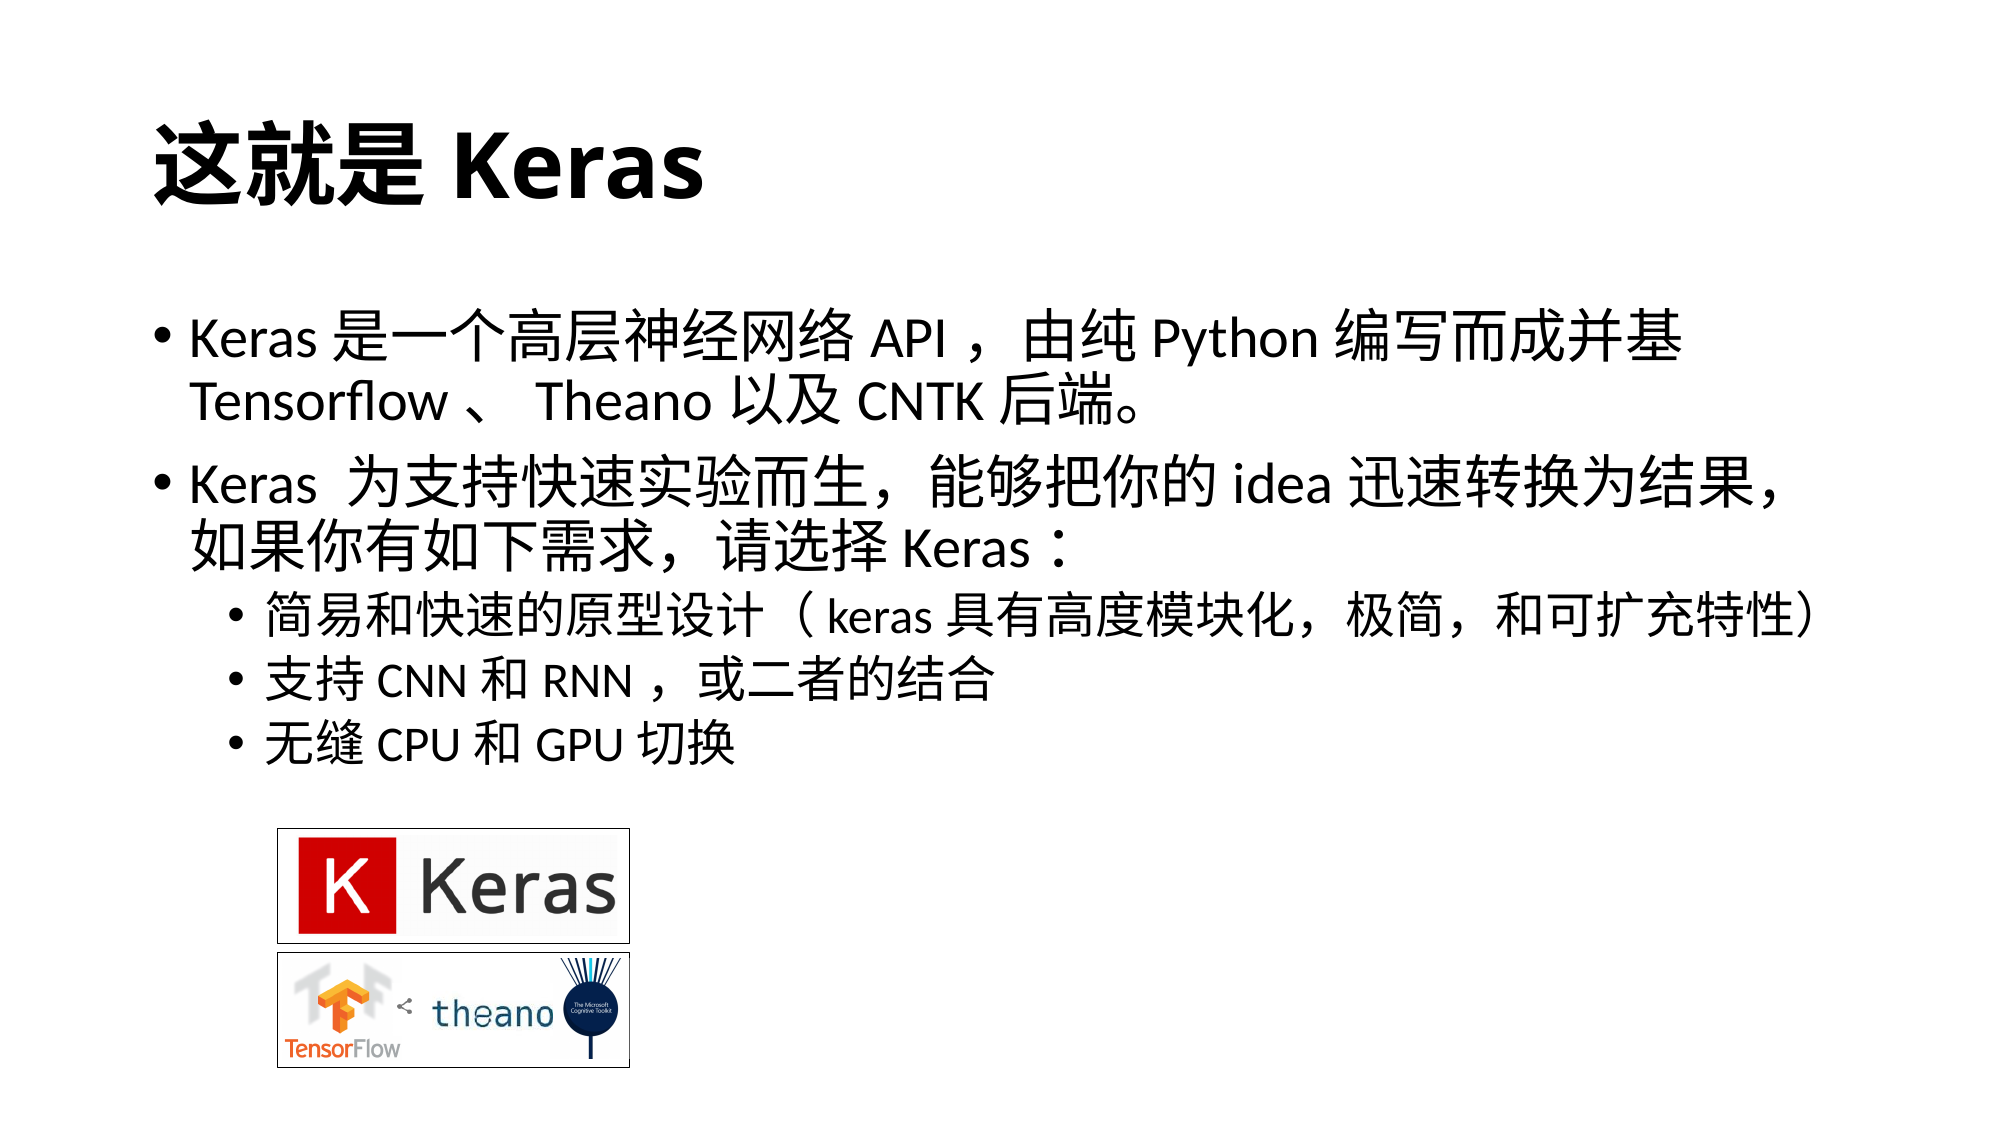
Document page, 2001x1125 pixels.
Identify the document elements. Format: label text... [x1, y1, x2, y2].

list Keras是一个高层神经网络API，由纯Python编写而成并基Tensorflow、Theano以及CNTK后端。 Keras 为支持快速实验而生，能够把你的idea迅速转换为结果，如果你有如下需求，请选择Keras： 简易和快速的原型设计（keras具有高度模块化，极简，和可扩充特性） 支持CNN和RNN，或二者的结合 无缝CPU和GPU切换 [137, 299, 1863, 1014]
picture [275, 826, 631, 1068]
title 这就是Keras [137, 59, 1863, 278]
